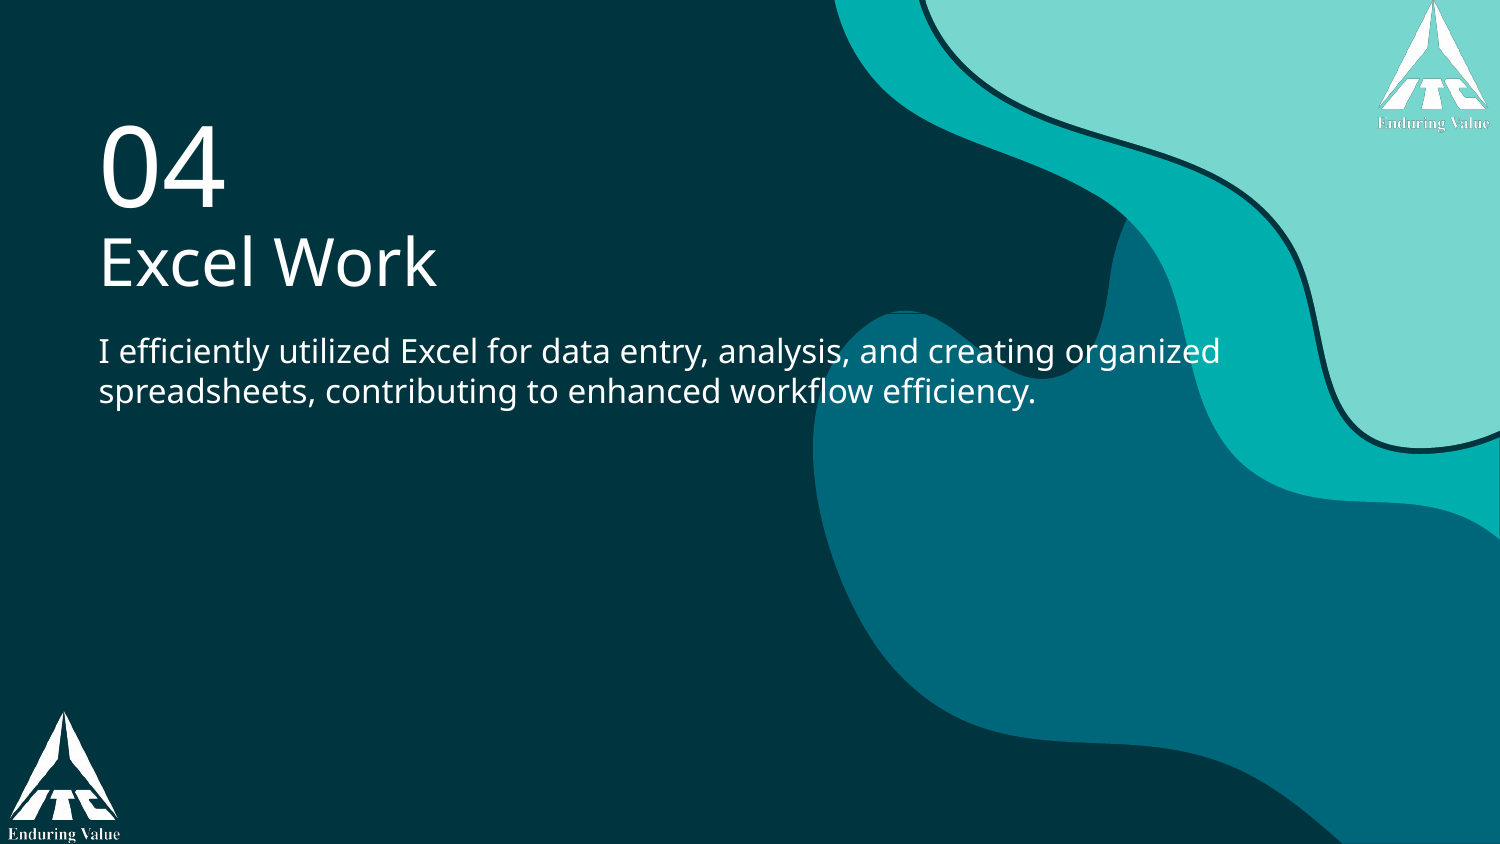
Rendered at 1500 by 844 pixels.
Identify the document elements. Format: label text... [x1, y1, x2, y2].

picture [0, 698, 242, 844]
subtitle I efficiently utilized Excel for data entry, analysis, and creating organized spreadsheets, contributing to enhanced workflow efficiency. [83, 315, 1275, 501]
title Excel Work [83, 204, 1039, 314]
title 04 [83, 80, 369, 215]
picture [1255, 0, 1500, 144]
